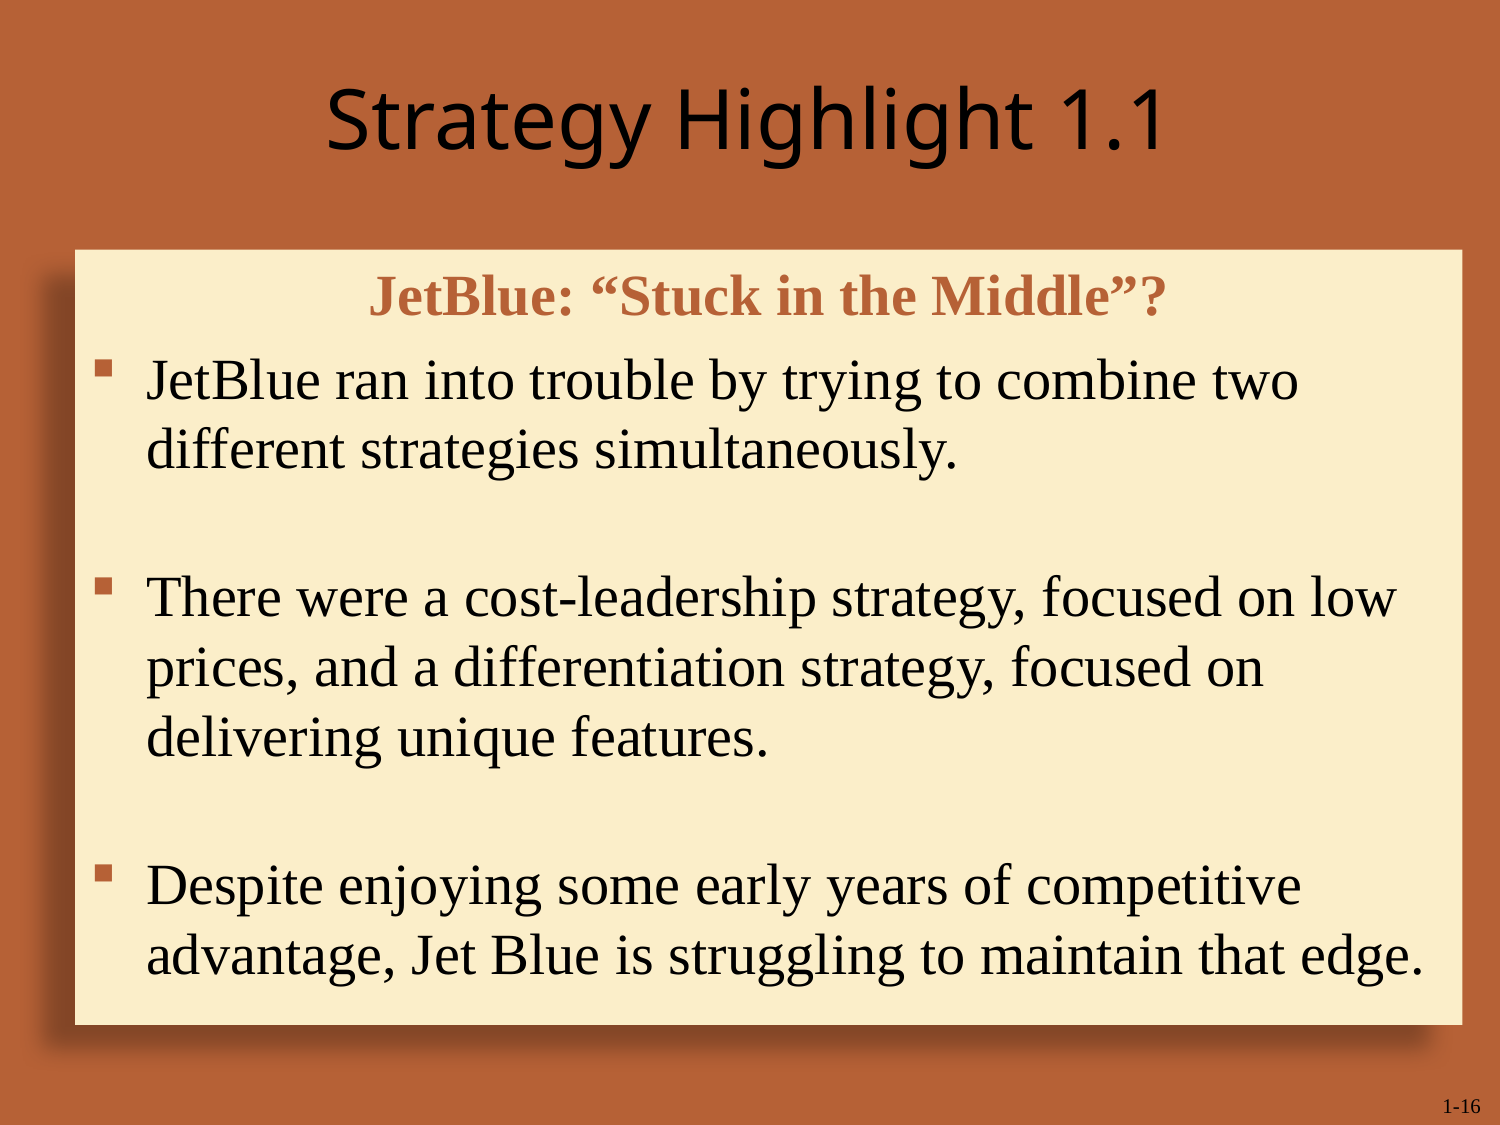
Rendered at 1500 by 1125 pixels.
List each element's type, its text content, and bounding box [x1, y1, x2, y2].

title Strategy Highlight 1.1 [0, 0, 1500, 233]
list JetBlue: “Stuck in the Middle”? JetBlue ran into trouble by trying to combine two different strategies simultaneously. There were a cost-leadership strategy, focused on low prices, and a differentiation strategy, focused on delivering unique features. Despite enjoying some early years of competitive advantage, Jet Blue is struggling to maintain that edge. [75, 249, 1463, 1025]
